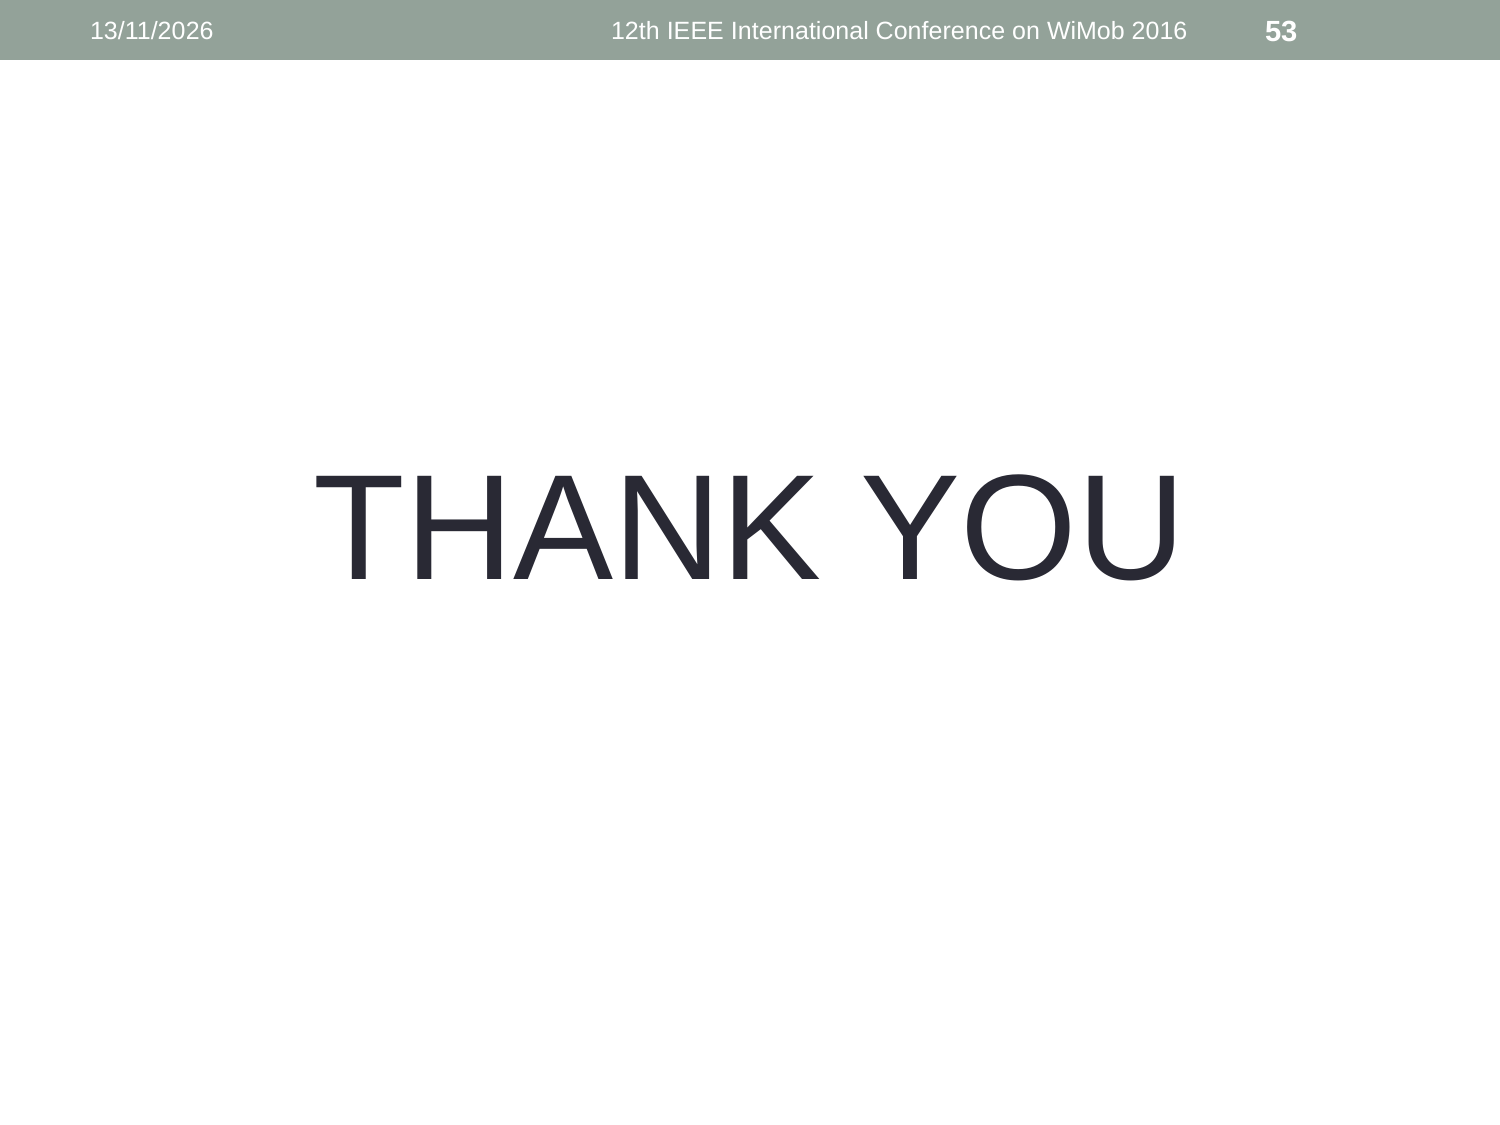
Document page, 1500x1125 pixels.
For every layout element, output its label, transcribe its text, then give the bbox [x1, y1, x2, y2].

slide_number 53 [1250, 3, 1425, 57]
list THANK YOU [75, 262, 1425, 1063]
footer 12th IEEE International Conference on WiMob 2016 [562, 3, 1238, 57]
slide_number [75, 3, 550, 57]
